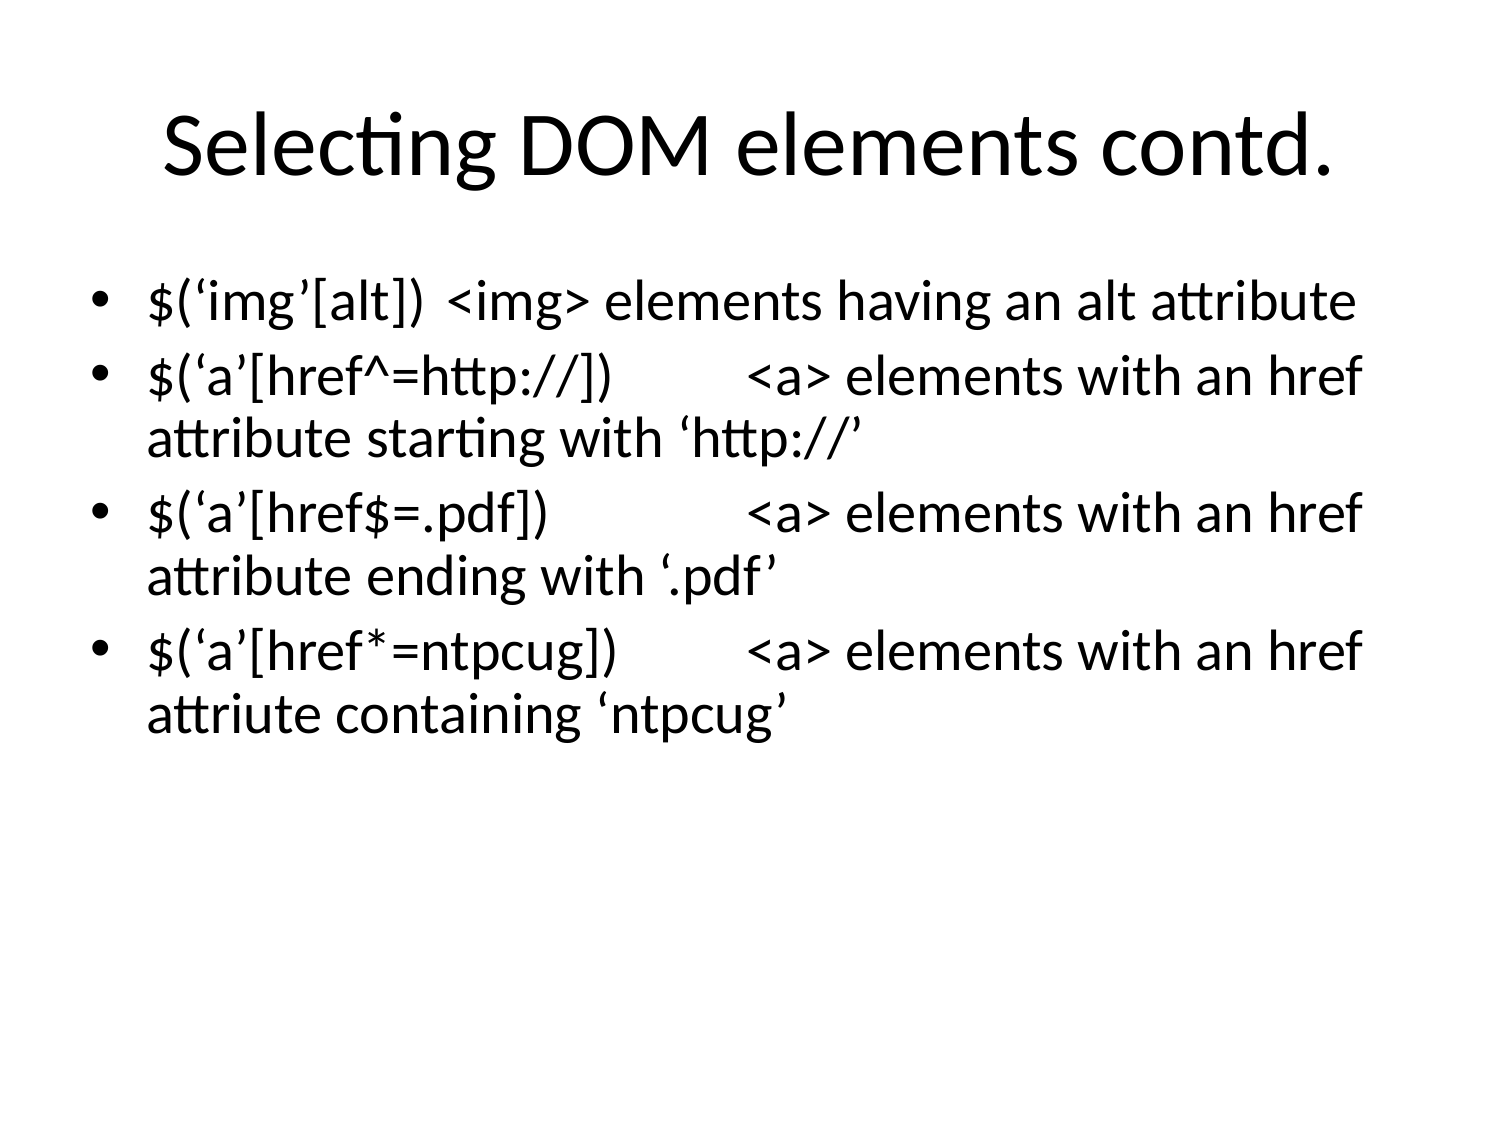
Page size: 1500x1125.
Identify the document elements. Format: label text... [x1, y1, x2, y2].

title Selecting DOM elements contd. [75, 45, 1425, 233]
list $(‘img’[alt]) <img> elements having an alt attribute $(‘a’[href^=http://]) <a> elements with an href attribute starting with ‘http://’ $(‘a’[href$=.pdf]) <a> elements with an href attribute ending with ‘.pdf’ $(‘a’[href*=ntpcug]) <a> elements with an href attriute containing ‘ntpcug’ [75, 262, 1425, 1005]
